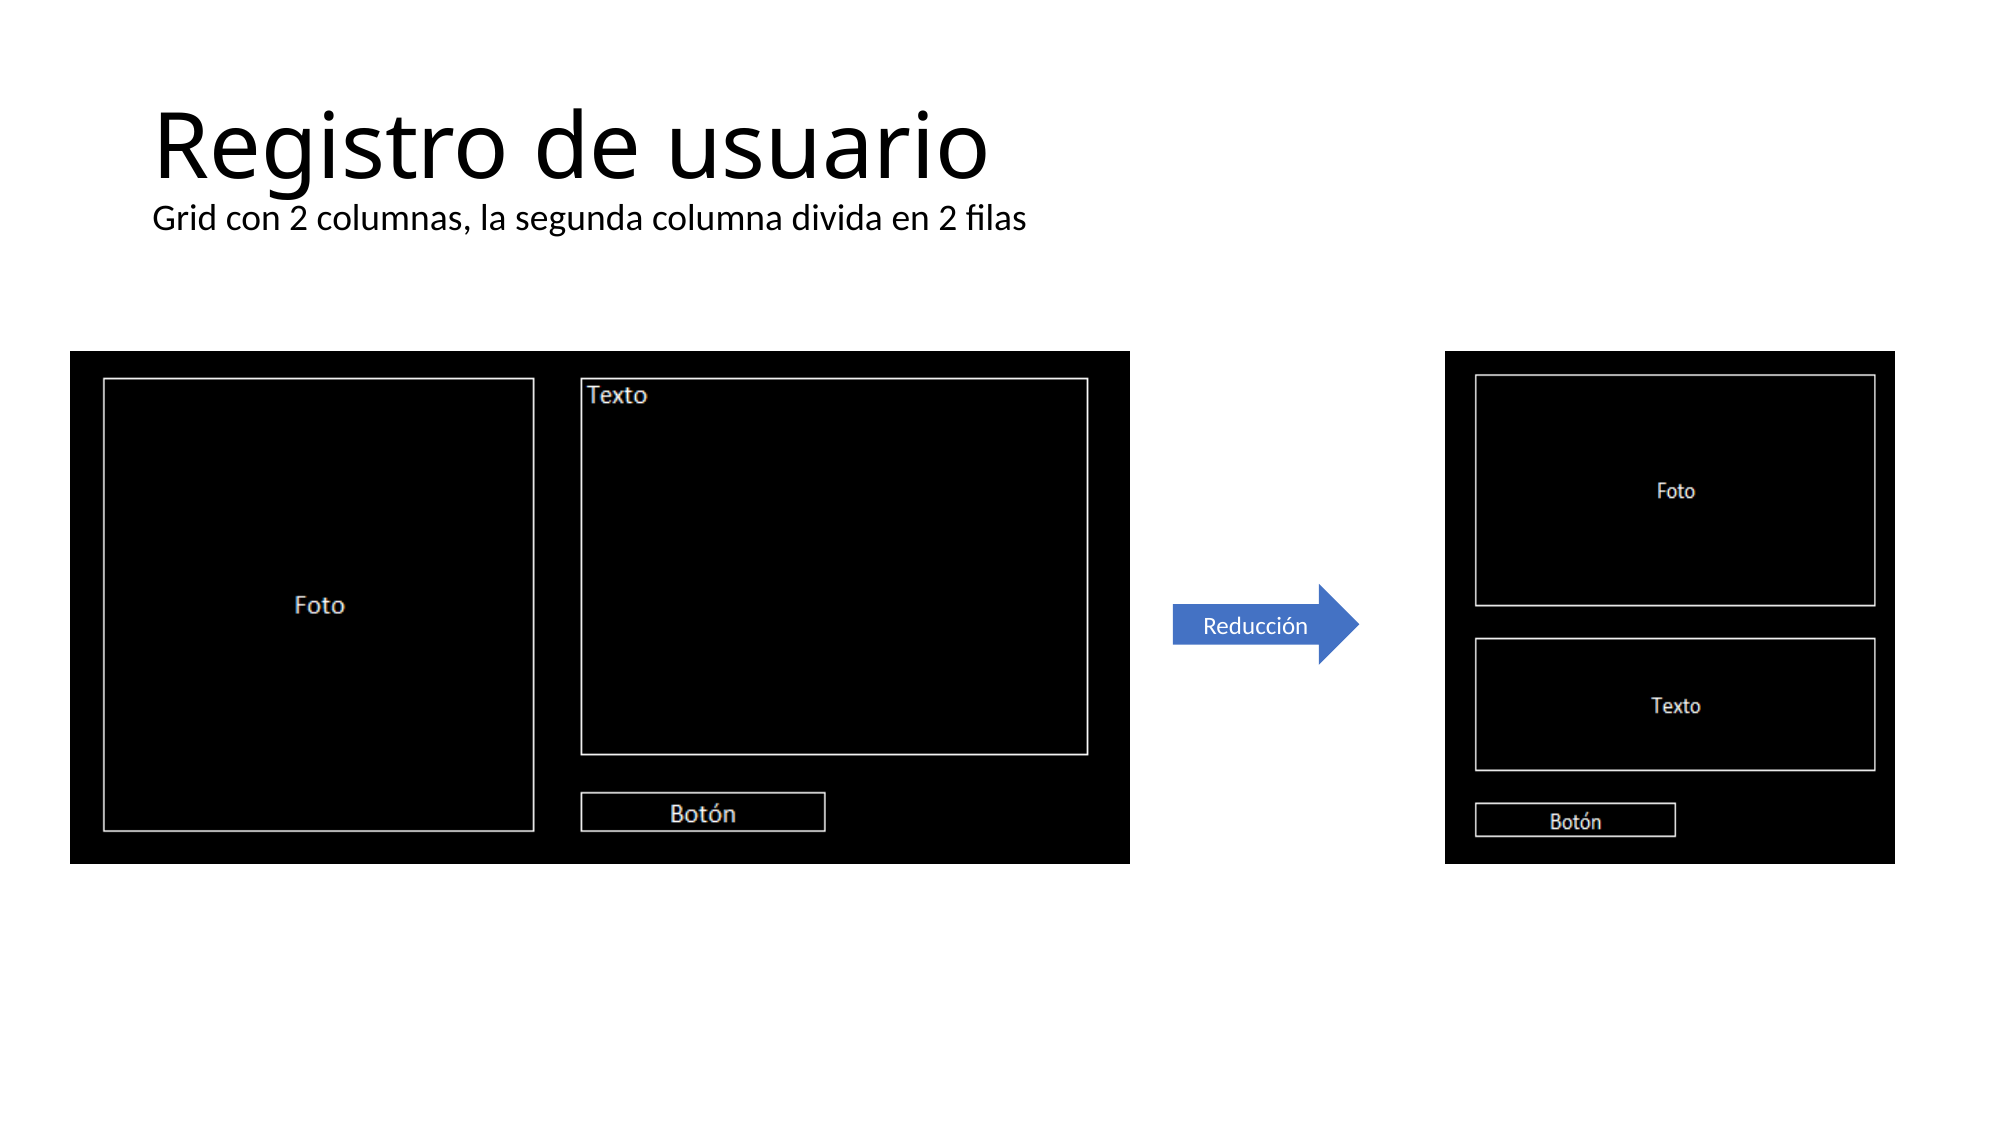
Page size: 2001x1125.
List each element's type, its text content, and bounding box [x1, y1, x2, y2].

title Registro de usuario Grid con 2 columnas, la segunda columna divida en 2 filas [137, 59, 1863, 278]
picture [70, 351, 1130, 864]
picture [1445, 351, 1895, 864]
text_box Reducción [1171, 581, 1361, 668]
